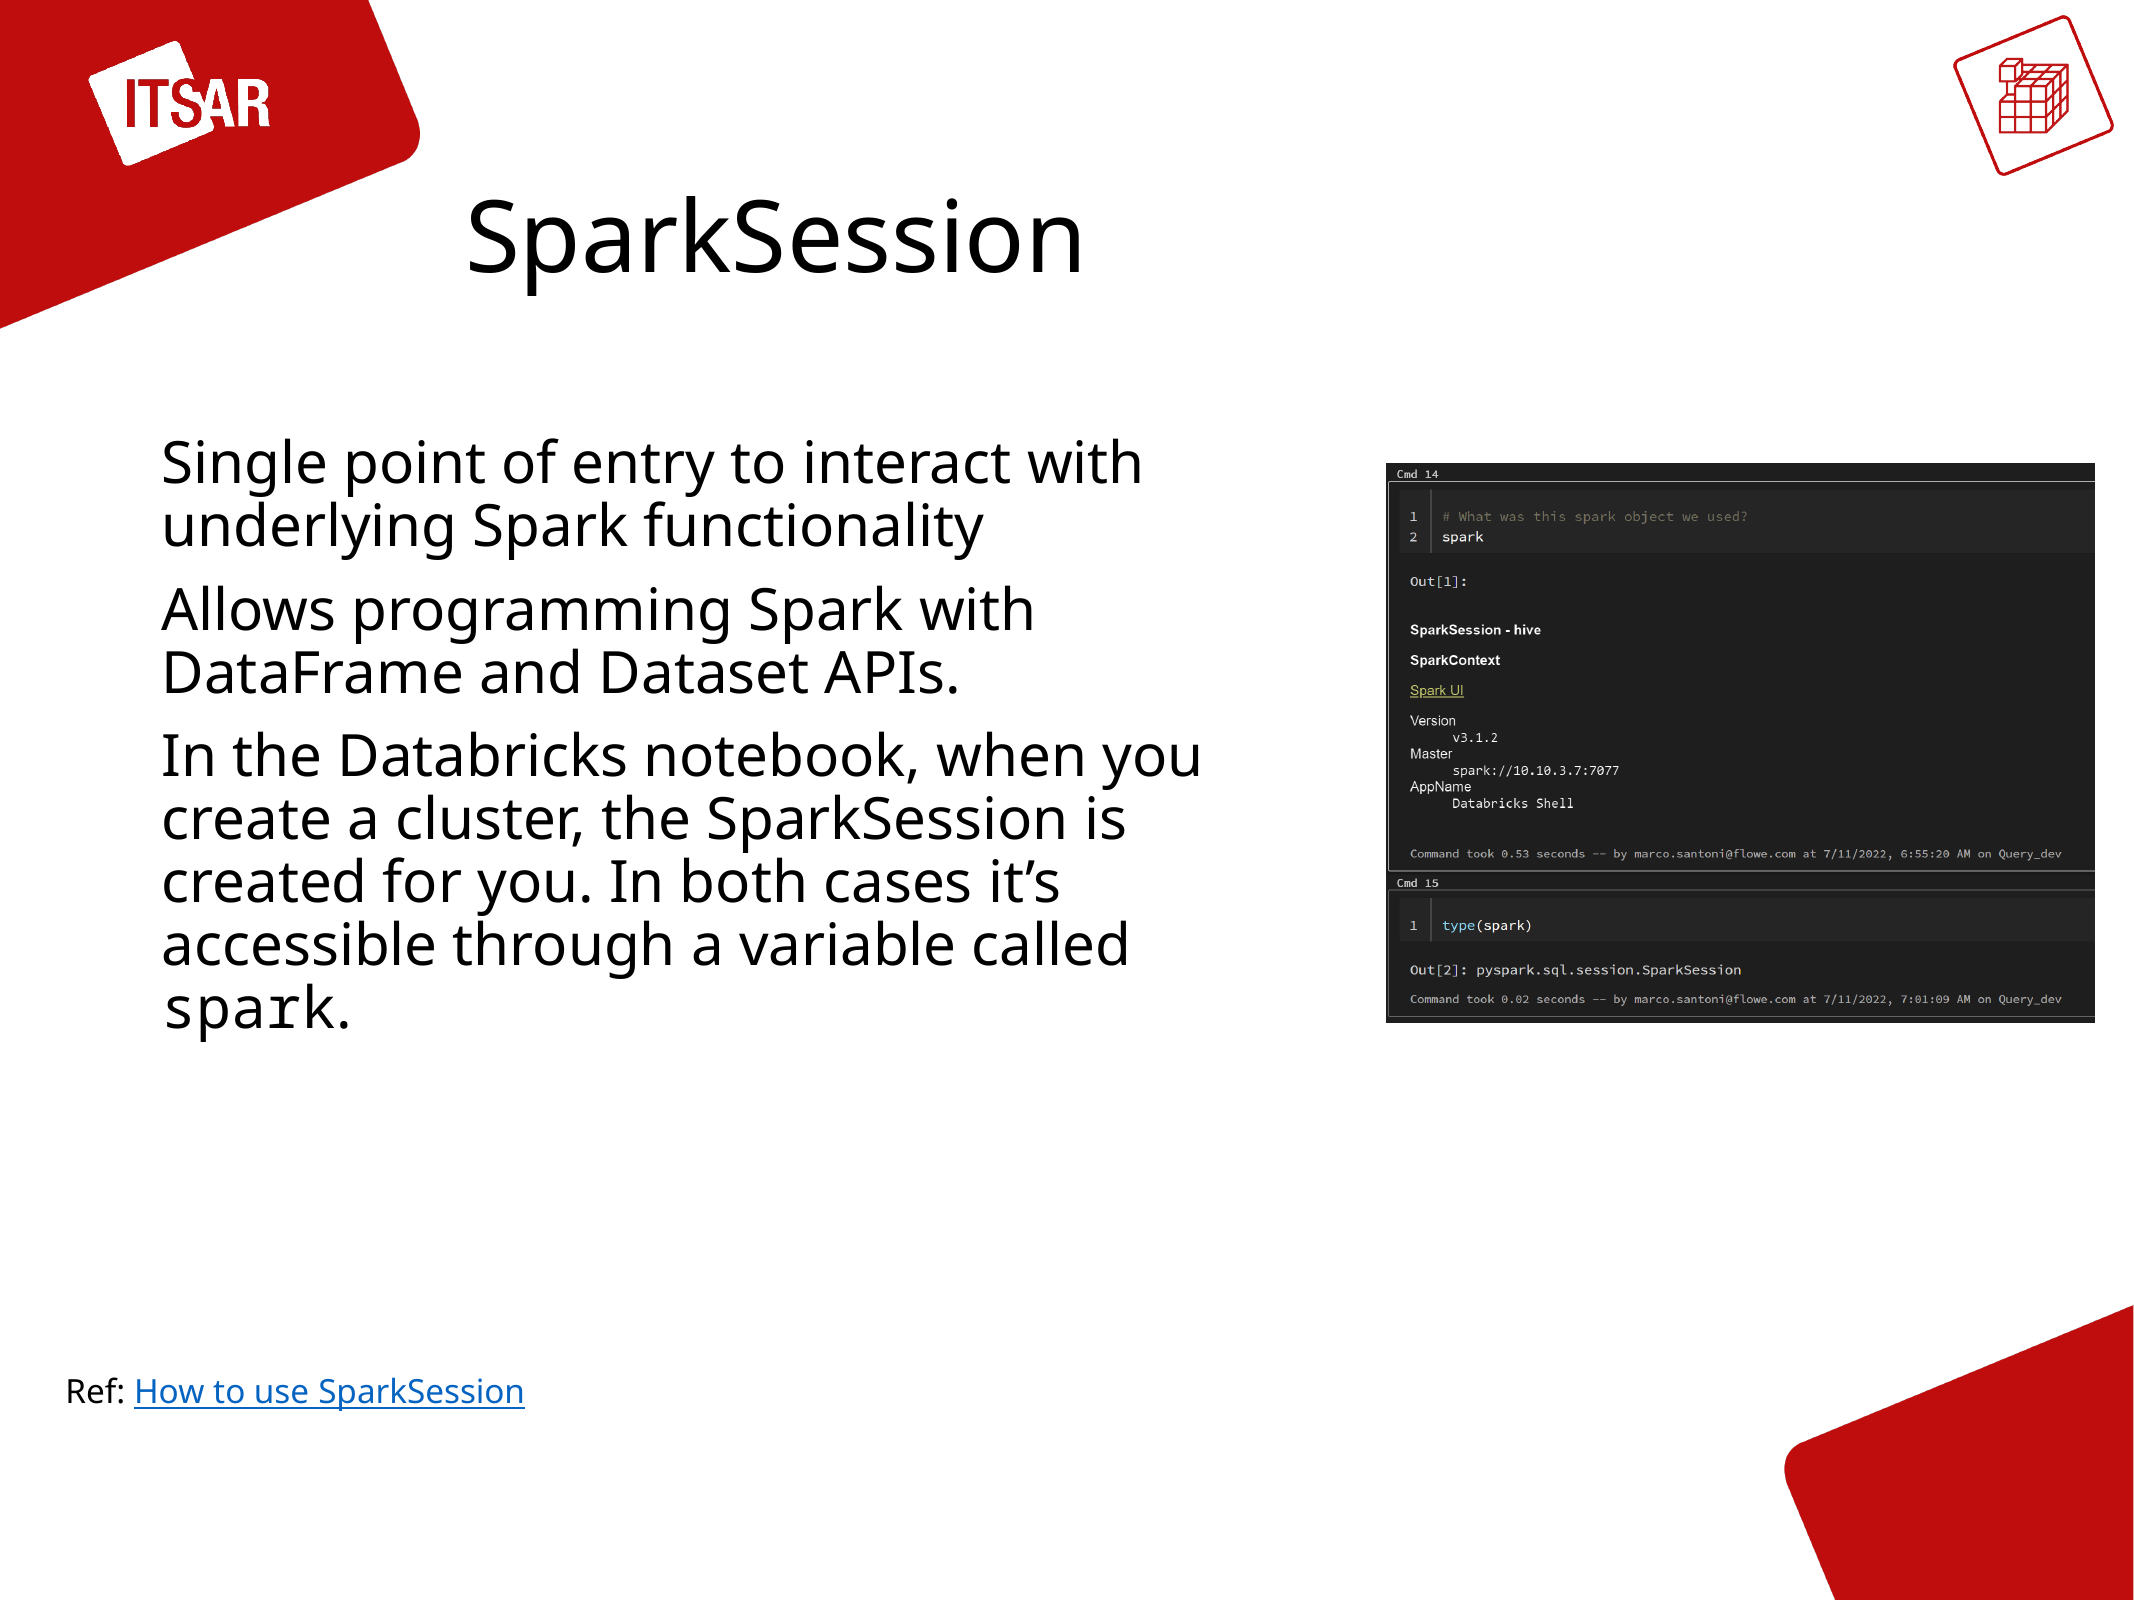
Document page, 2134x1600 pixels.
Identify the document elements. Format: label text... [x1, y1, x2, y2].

picture [1386, 463, 2095, 1023]
text_box Ref: How to use SparkSession [50, 1363, 549, 1424]
picture [1953, 15, 2114, 176]
picture [1777, 1230, 2134, 1600]
title SparkSession [450, 85, 1987, 395]
picture [0, 0, 427, 370]
list Single point of entry to interact with underlying Spark functionality Allows programming Spark with DataFrame and Dataset APIs. In the Databricks notebook, when you create a cluster, the SparkSession is created for you. In both cases it’s accessible through a variable called spark. [146, 426, 1335, 1442]
